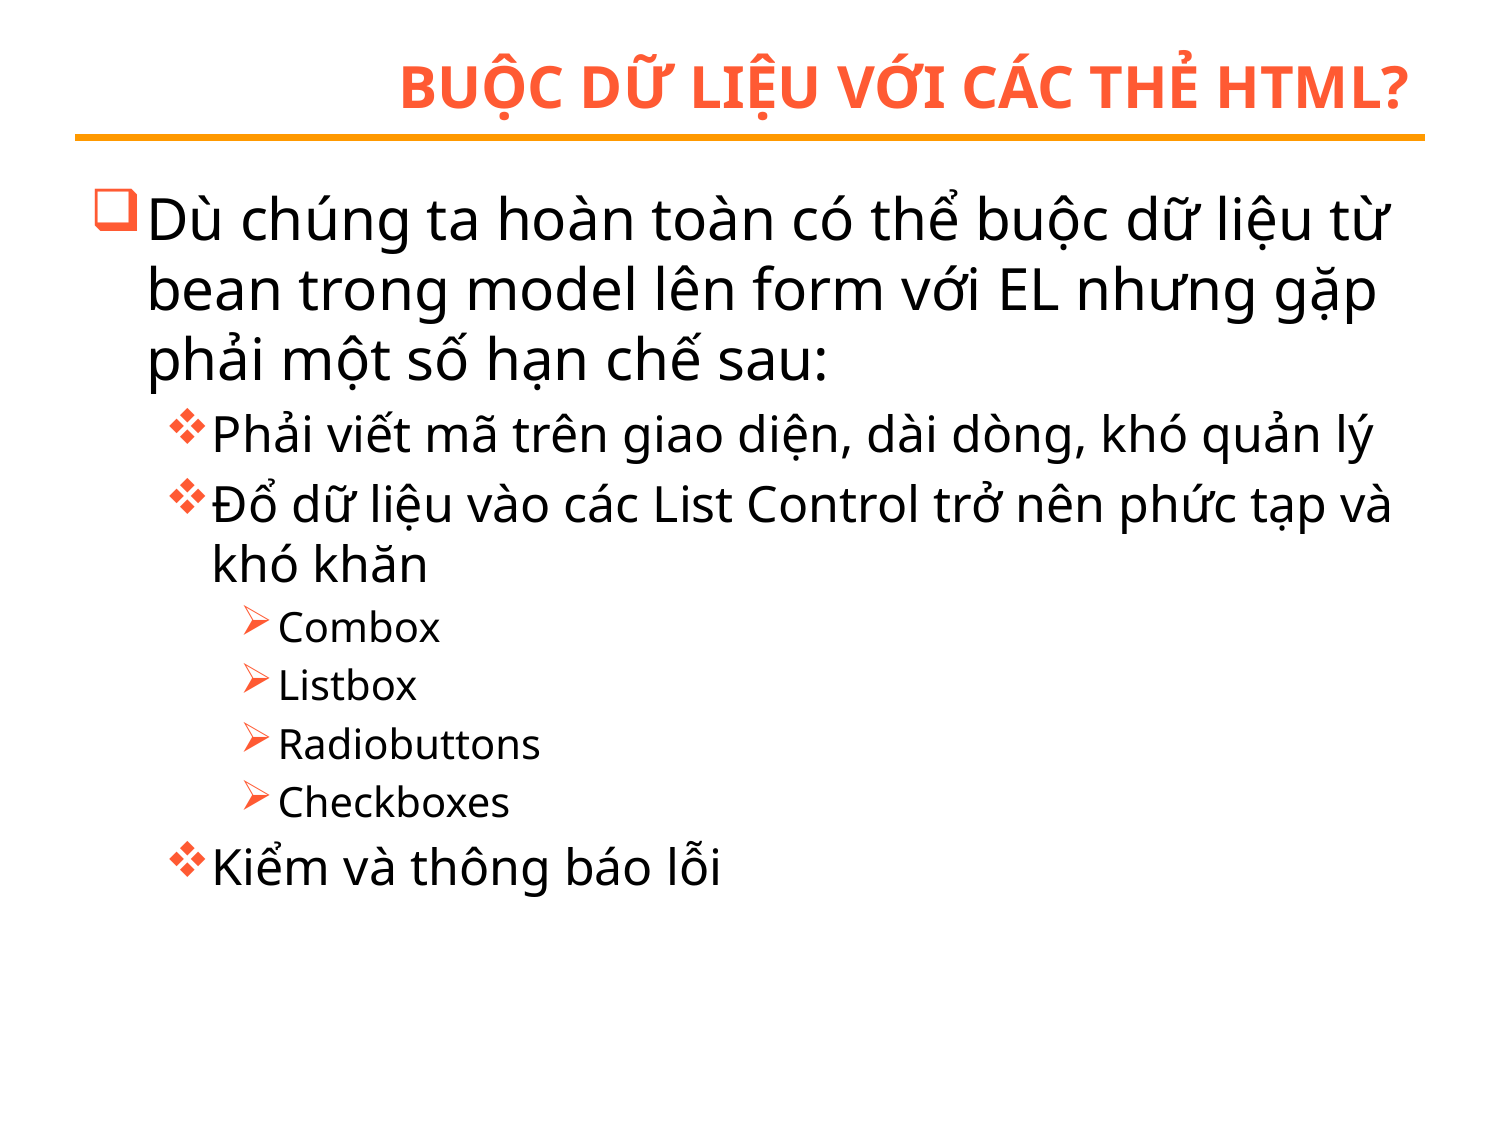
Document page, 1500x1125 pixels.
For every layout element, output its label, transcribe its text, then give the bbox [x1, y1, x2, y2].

list Dù chúng ta hoàn toàn có thể buộc dữ liệu từ bean trong model lên form với EL nhưng gặp phải một số hạn chế sau: Phải viết mã trên giao diện, dài dòng, khó quản lý Đổ dữ liệu vào các List Control trở nên phức tạp và khó khăn Combox Listbox Radiobuttons Checkboxes Kiểm và thông báo lỗi [75, 174, 1425, 1038]
title Buộc dữ liệu với các thẻ HTML? [337, 45, 1425, 125]
